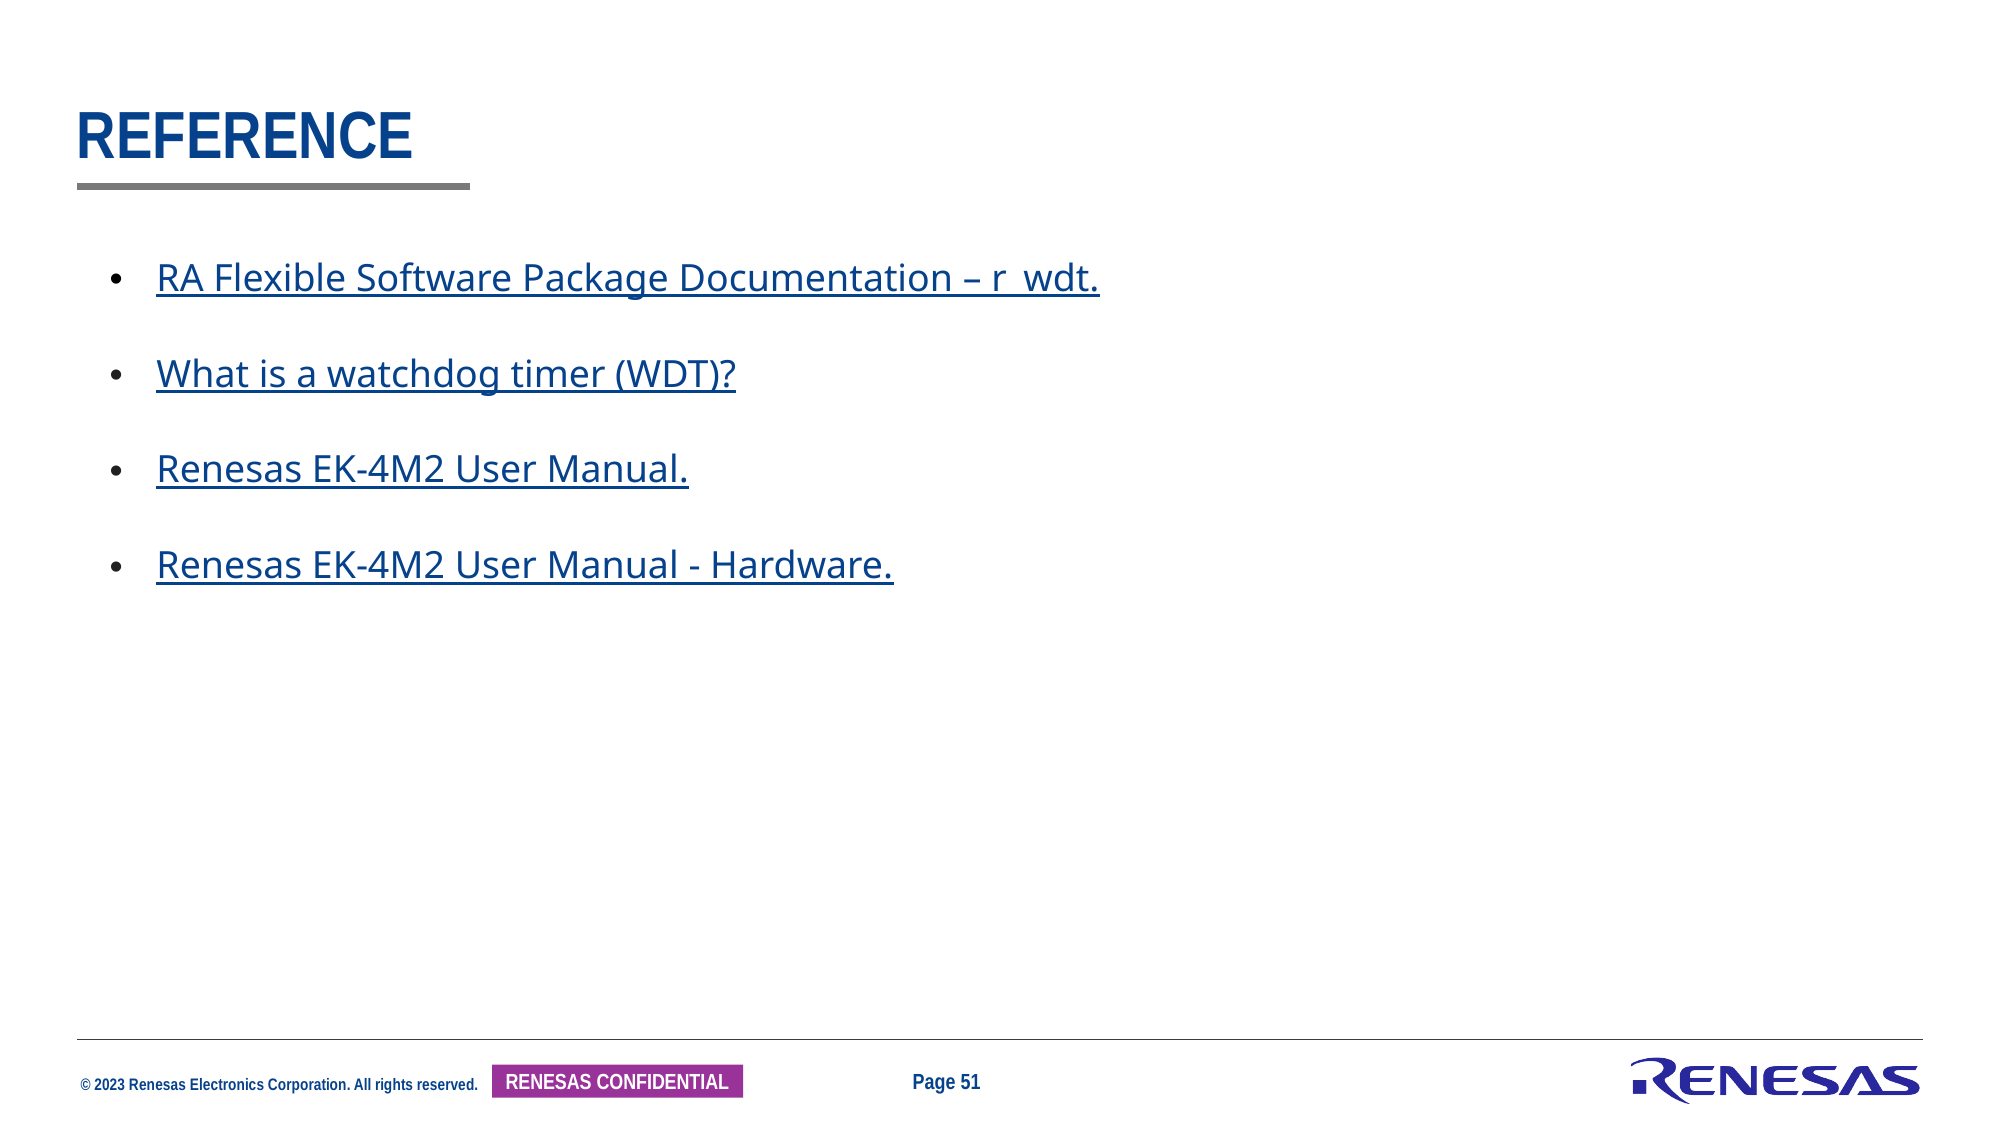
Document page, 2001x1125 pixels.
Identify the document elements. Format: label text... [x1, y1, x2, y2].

picture [1628, 1055, 1923, 1106]
text_box RA Flexible Software Package Documentation – r_wdt. What is a watchdog timer (WDT)? Renesas EK-4M2 User Manual. Renesas EK-4M2 User Manual - Hardware. [94, 246, 1940, 645]
title Reference [76, 97, 1922, 173]
